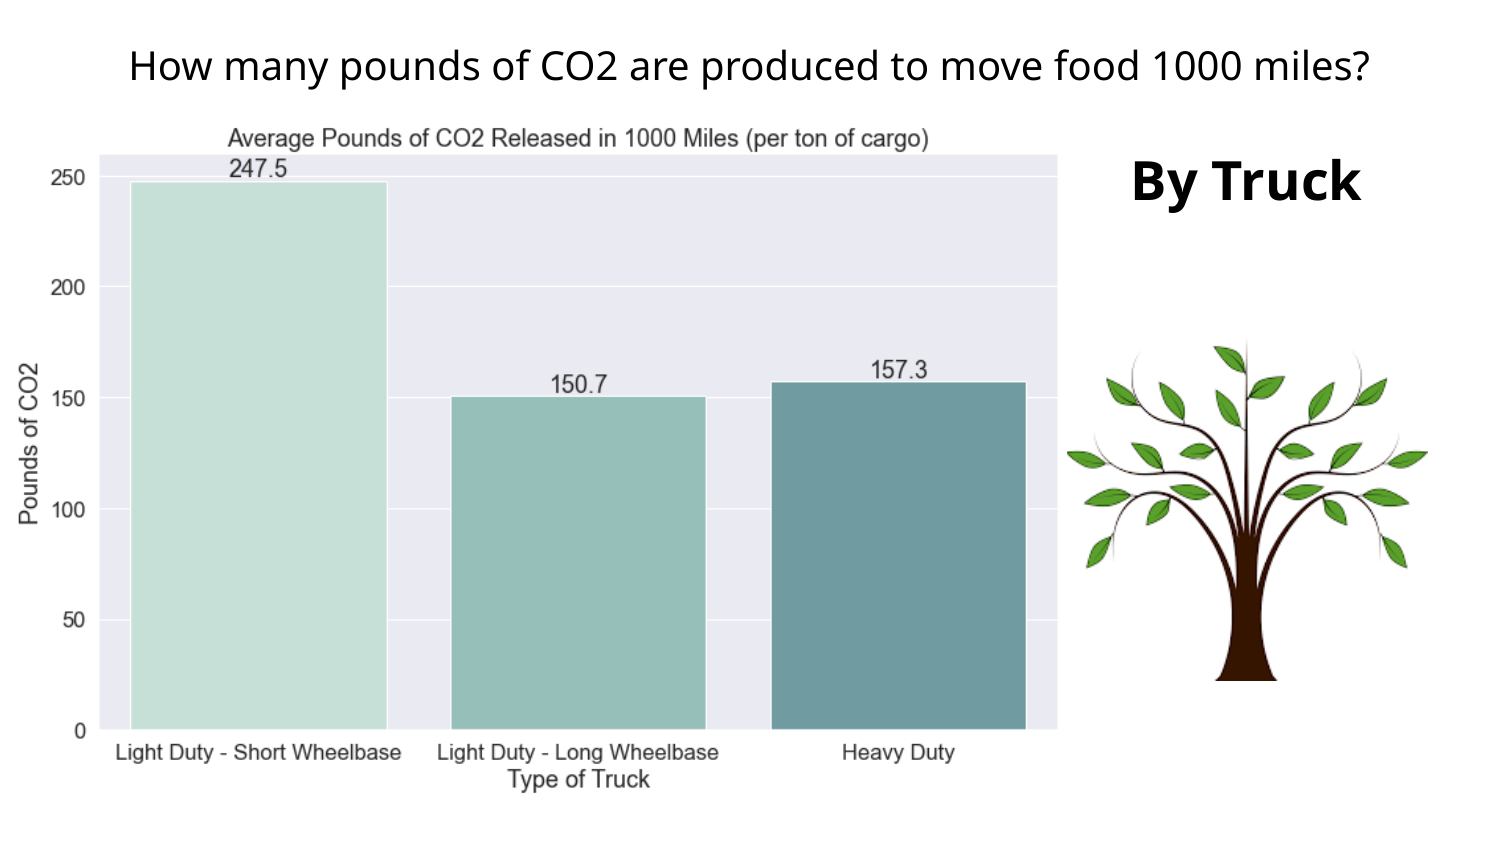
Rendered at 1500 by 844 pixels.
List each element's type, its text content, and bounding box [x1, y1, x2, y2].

title How many pounds of CO2 are produced to move food 1000 miles? [51, 25, 1449, 120]
picture [10, 119, 1428, 801]
text_box By Truck [1099, 131, 1395, 227]
